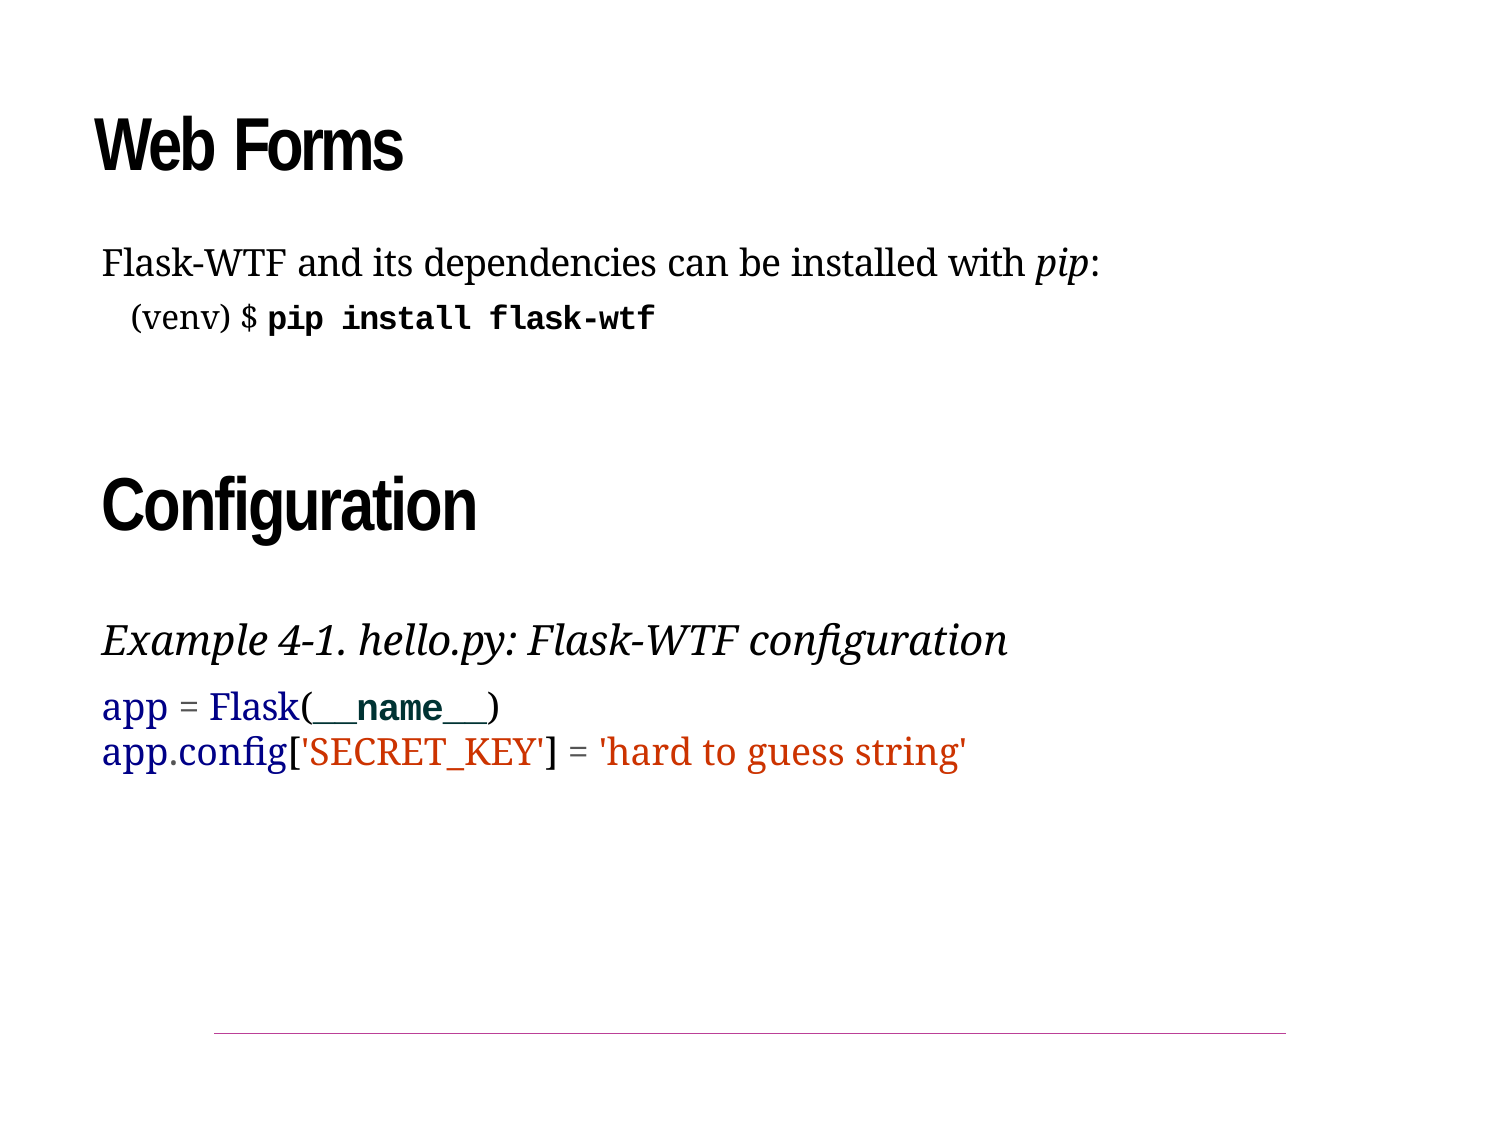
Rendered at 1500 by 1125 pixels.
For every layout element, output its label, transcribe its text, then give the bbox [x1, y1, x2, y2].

title Web Forms [0, 0, 446, 284]
text_box Configuration [99, 454, 746, 546]
text_box Flask-WTF and its dependencies can be installed with pip: (venv) $ pip install flask-wtf [99, 237, 1400, 337]
text_box Example 4-1. hello.py: Flask-WTF configuration app = Flask(__name__) app.config['SECRET_KEY'] = 'hard to guess string' [99, 612, 1425, 813]
